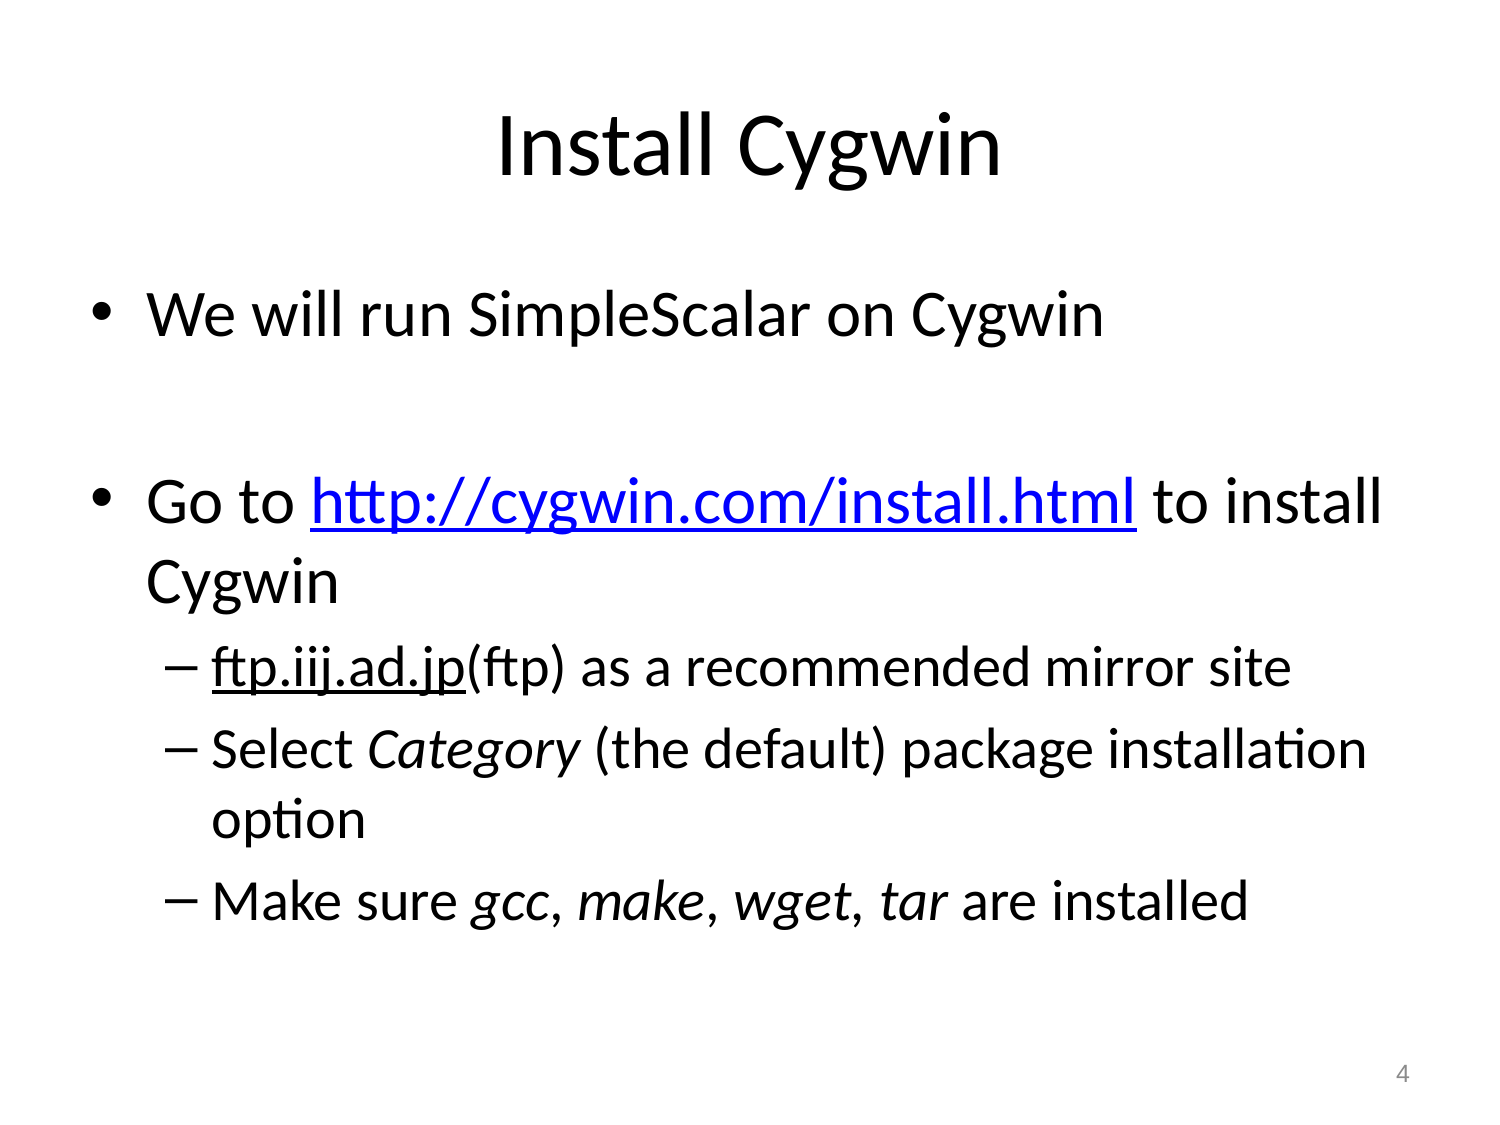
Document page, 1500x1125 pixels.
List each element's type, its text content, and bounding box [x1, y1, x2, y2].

title Install Cygwin [74, 44, 1426, 233]
slide_number 4 [1074, 1042, 1425, 1103]
list We will run SimpleScalar on Cygwin Go to http://cygwin.com/install.html to install Cygwin ftp.iij.ad.jp(ftp) as a recommended mirror site Select Category (the default) package installation option Make sure gcc, make, wget, tar are installed [74, 262, 1426, 1006]
